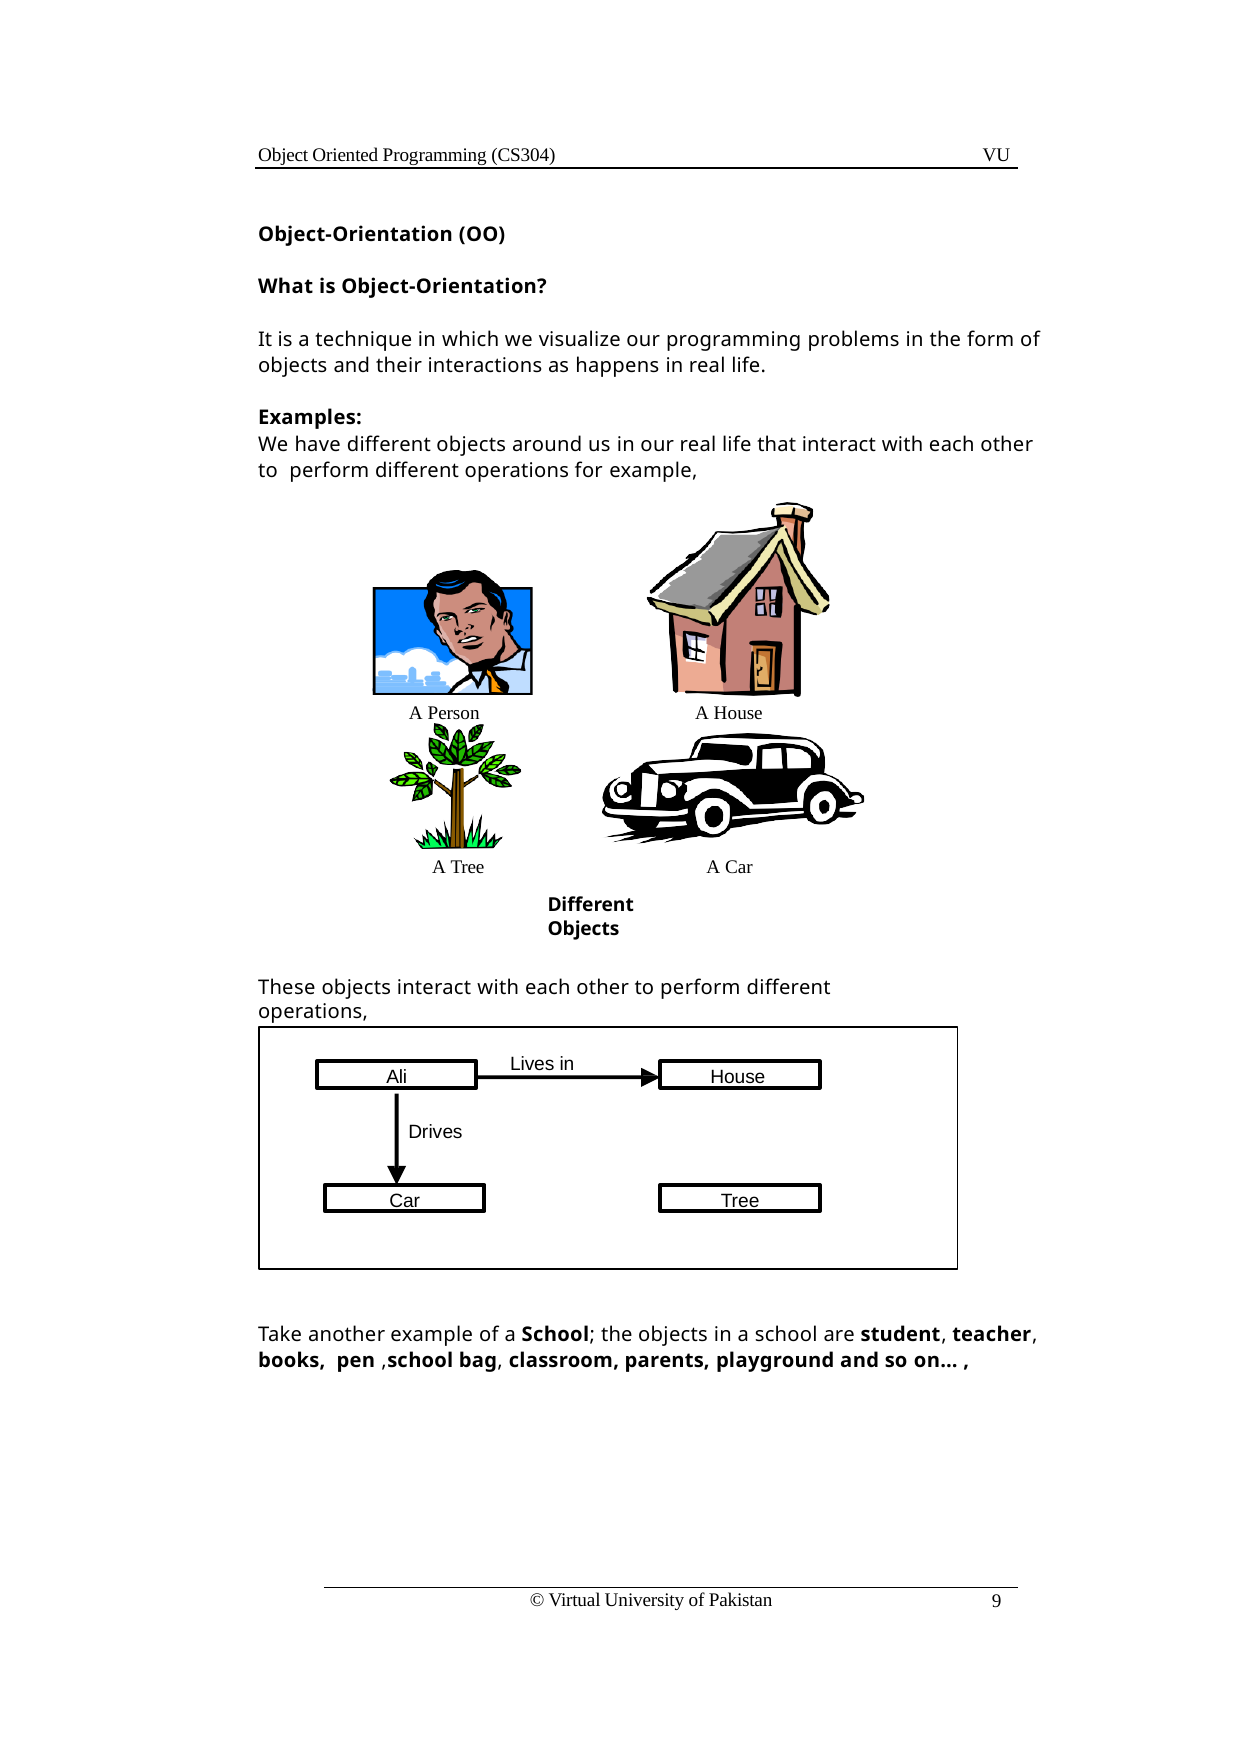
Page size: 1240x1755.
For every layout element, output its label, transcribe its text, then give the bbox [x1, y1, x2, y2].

text_box [387, 1093, 407, 1185]
text_box Lives in [508, 1051, 577, 1075]
text_box A Tree [429, 854, 488, 878]
text_box [258, 1027, 958, 1269]
text_box [601, 733, 865, 844]
text_box Object Oriented Programming (CS304) [256, 141, 561, 166]
text_box A Person [406, 700, 482, 724]
text_box © Virtual University of Pakistan [527, 1586, 781, 1610]
text_box [476, 1067, 660, 1087]
text_box Car [324, 1184, 485, 1212]
text_box Ali [316, 1061, 477, 1088]
text_box Different Objects [545, 892, 703, 939]
text_box 9 [989, 1588, 1004, 1612]
text_box [646, 502, 830, 697]
text_box Object-Orientation (OO) What is Object-Orientation? It is a technique in which we visualize our programming problems in the form of objects and their interactions as happens in real life. Examples: We have different objects around us in our real life that interact with each other to perform different operations for example, [256, 220, 1052, 482]
text_box [372, 570, 533, 695]
text_box VU [980, 141, 1013, 166]
text_box A Car [704, 854, 755, 878]
text_box These objects interact with each other to perform different operations, [256, 974, 907, 1023]
text_box Take another example of a School; the objects in a school are student, teacher, books, pen ,school bag, classroom, parents, playground and so on… , [256, 1319, 1052, 1372]
text_box Tree [660, 1184, 820, 1212]
text_box [389, 723, 522, 849]
text_box Drives [406, 1119, 465, 1143]
text_box A House [693, 700, 765, 724]
text_box House [660, 1061, 820, 1088]
